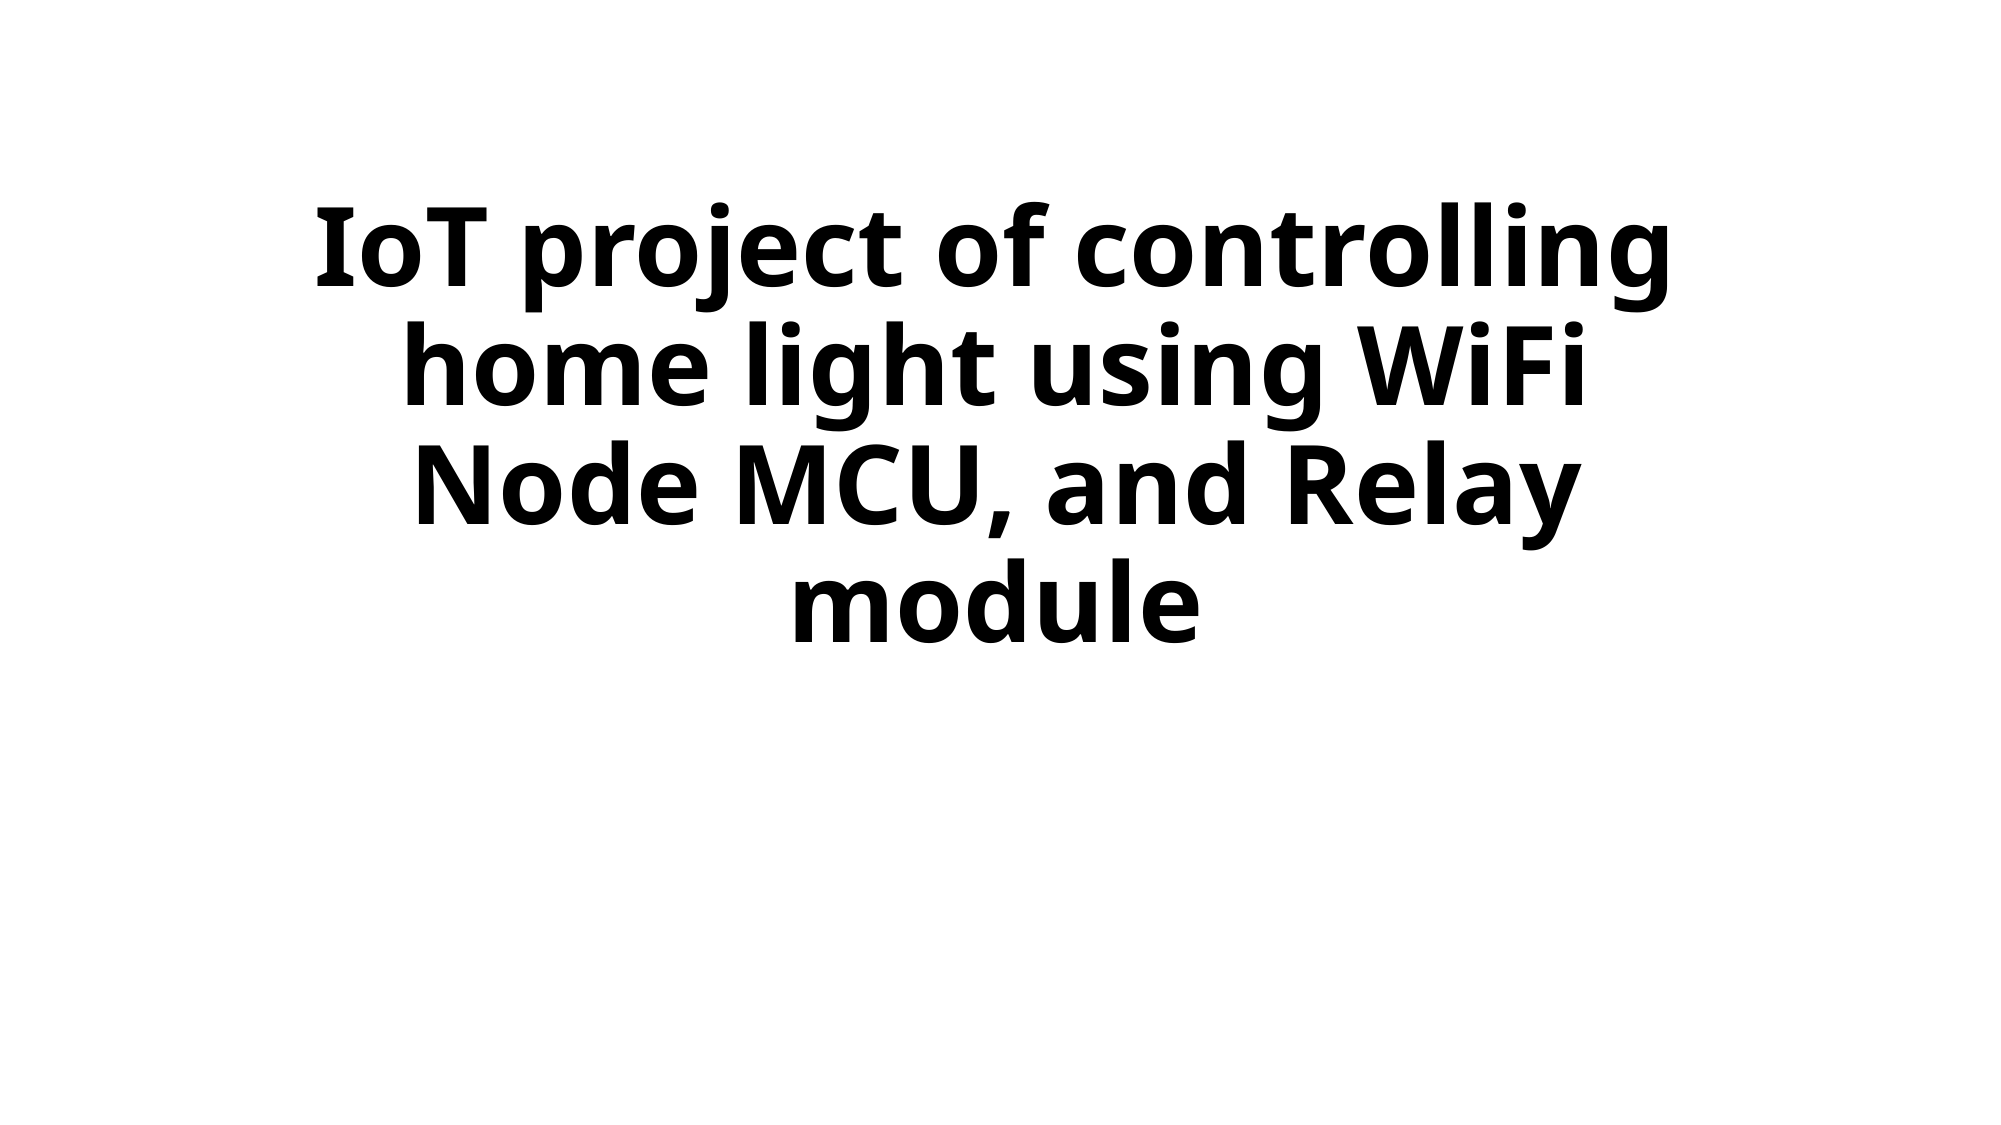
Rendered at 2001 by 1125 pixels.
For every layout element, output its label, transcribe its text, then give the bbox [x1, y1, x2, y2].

title IoT project of controlling home light using WiFi Node MCU, and Relay module [249, 184, 1742, 675]
